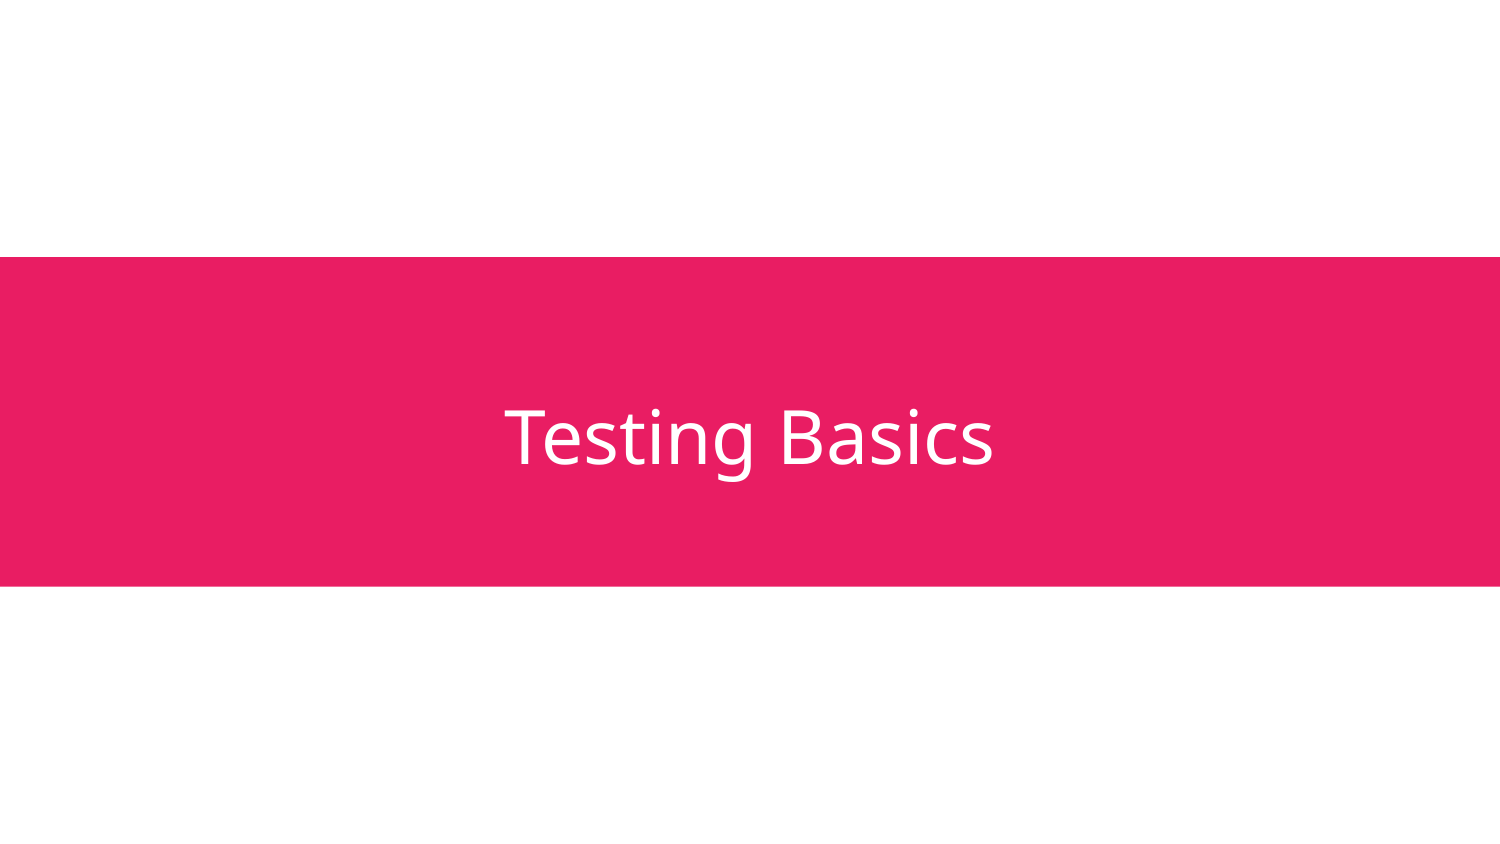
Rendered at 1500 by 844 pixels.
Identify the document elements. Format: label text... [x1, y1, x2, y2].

title Testing Basics [70, 309, 1430, 559]
